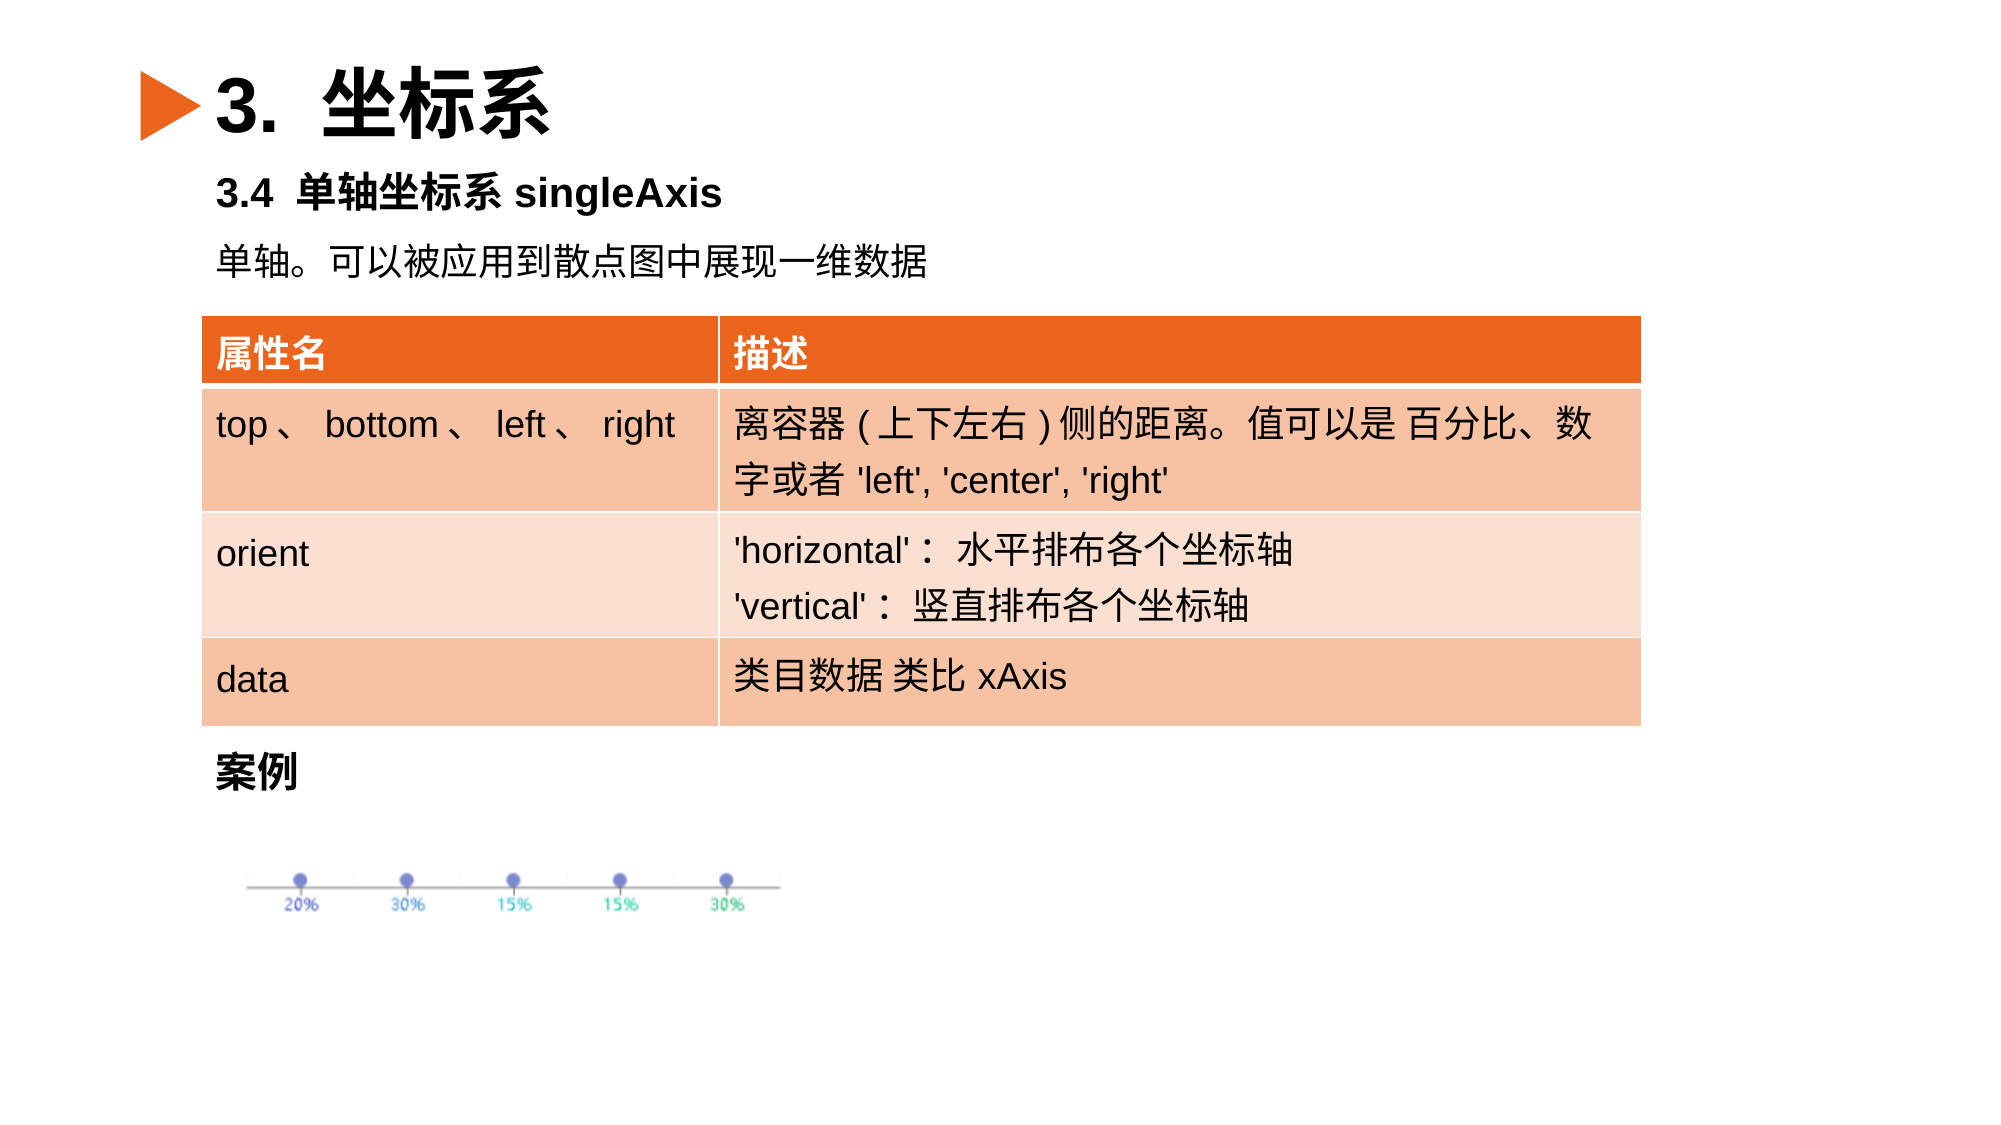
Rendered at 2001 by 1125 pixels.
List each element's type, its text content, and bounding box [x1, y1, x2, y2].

text_box 3.4 单轴坐标系singleAxis [201, 158, 868, 224]
table_cell 类目数据 类比xAxis [720, 638, 1641, 726]
table_cell 离容器(上下左右)侧的距离。值可以是 百分比、数字或者'left', 'center', 'right' [720, 389, 1641, 511]
text_box 3. 坐标系 [201, 47, 1115, 158]
table_cell 'horizontal'：水平排布各个坐标轴 'vertical'：竖直排布各个坐标轴 [720, 513, 1641, 637]
table_cell top、bottom、left、right [202, 389, 718, 511]
table_header 描述 [720, 316, 1641, 383]
table_cell data [202, 638, 718, 726]
text_box [139, 68, 204, 143]
table_cell orient [202, 513, 718, 637]
table_header 属性名 [202, 316, 718, 383]
text_box 单轴。可以被应用到散点图中展现一维数据 [201, 230, 1202, 291]
text_box 案例 [201, 738, 868, 804]
picture [201, 780, 848, 970]
